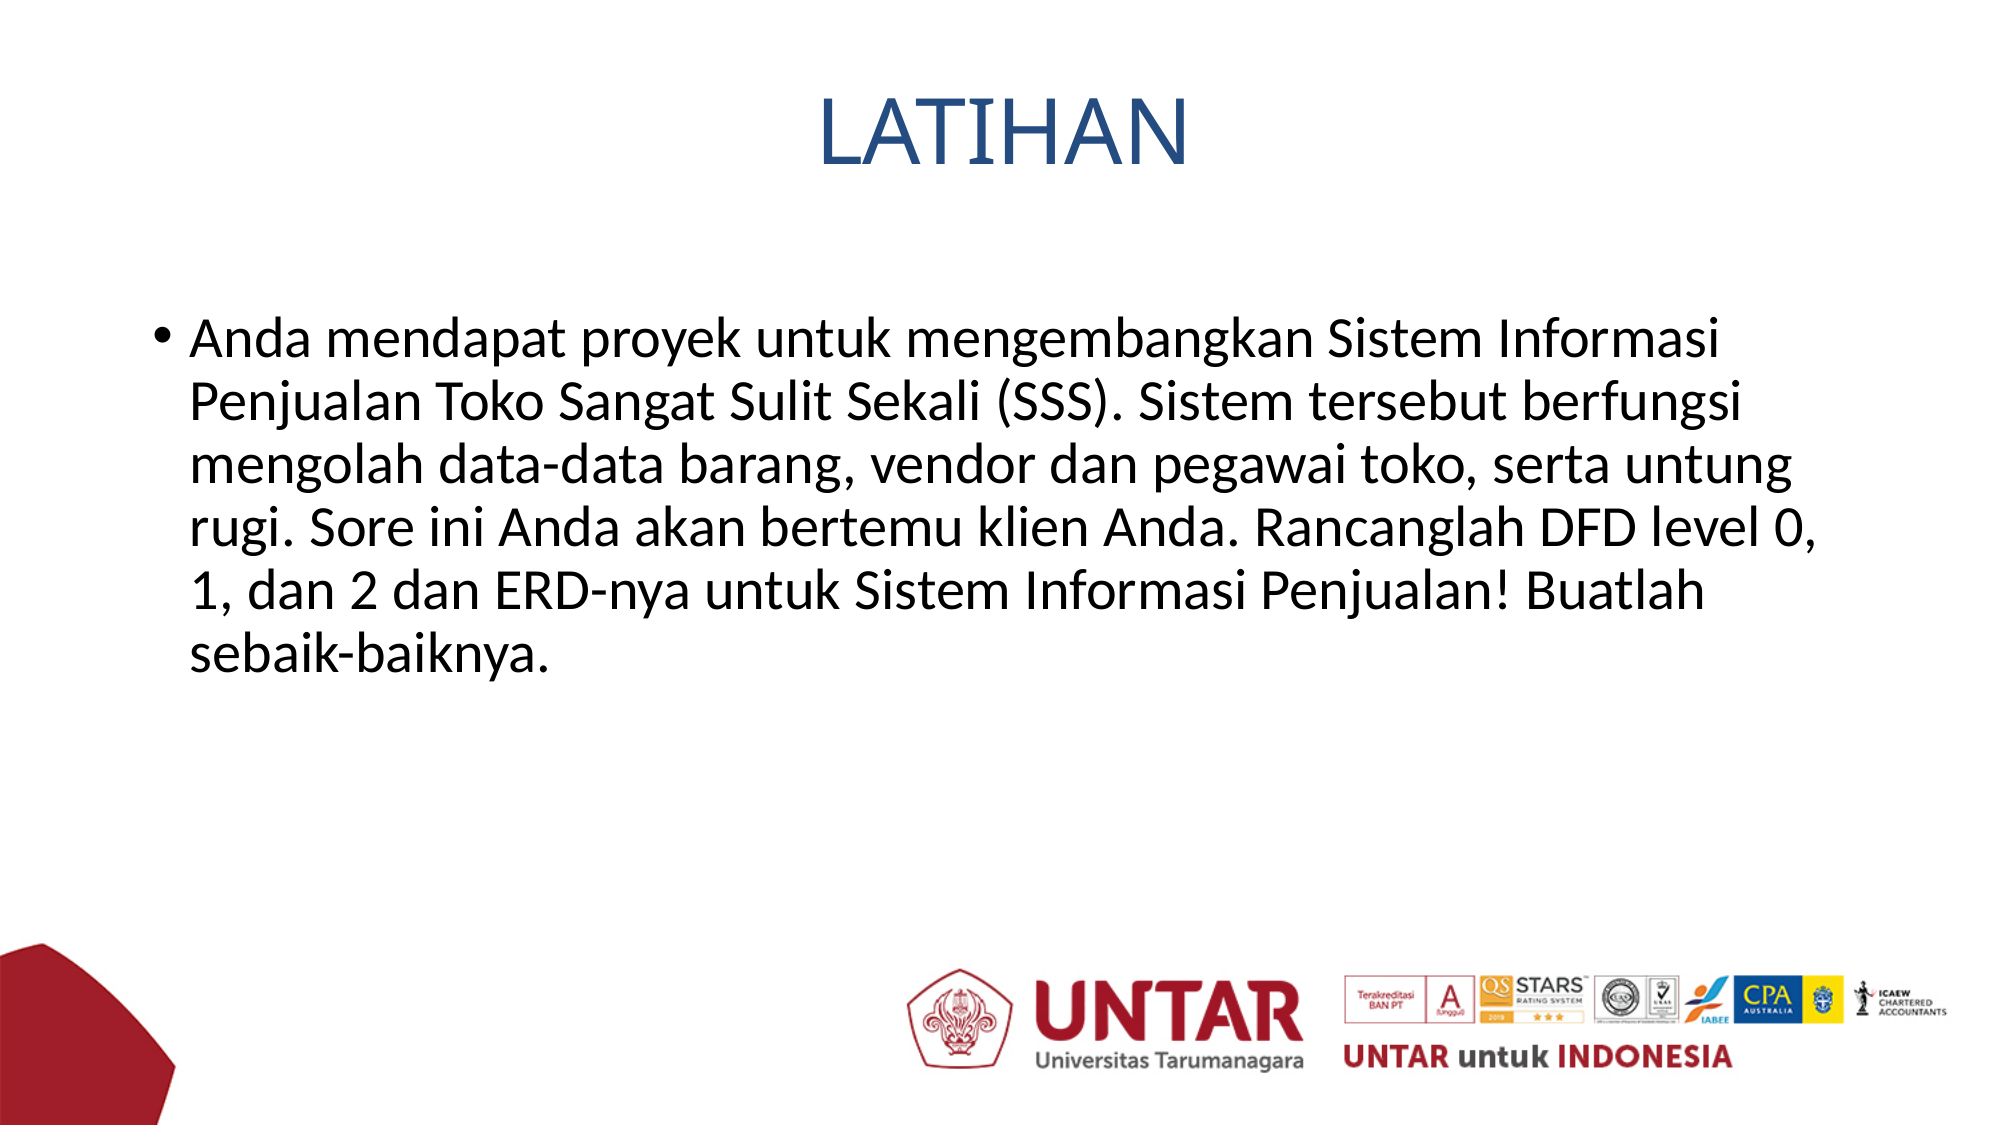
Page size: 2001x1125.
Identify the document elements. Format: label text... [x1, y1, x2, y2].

title LATIHAN [324, 41, 1675, 230]
list Anda mendapat proyek untuk mengembangkan Sistem Informasi Penjualan Toko Sangat Sulit Sekali (SSS). Sistem tersebut berfungsi mengolah data-data barang, vendor dan pegawai toko, serta untung rugi. Sore ini Anda akan bertemu klien Anda. Rancanglah DFD level 0, 1, dan 2 dan ERD-nya untuk Sistem Informasi Penjualan! Buatlah sebaik-baiknya. [137, 299, 1863, 1014]
picture [0, 0, 2001, 1125]
